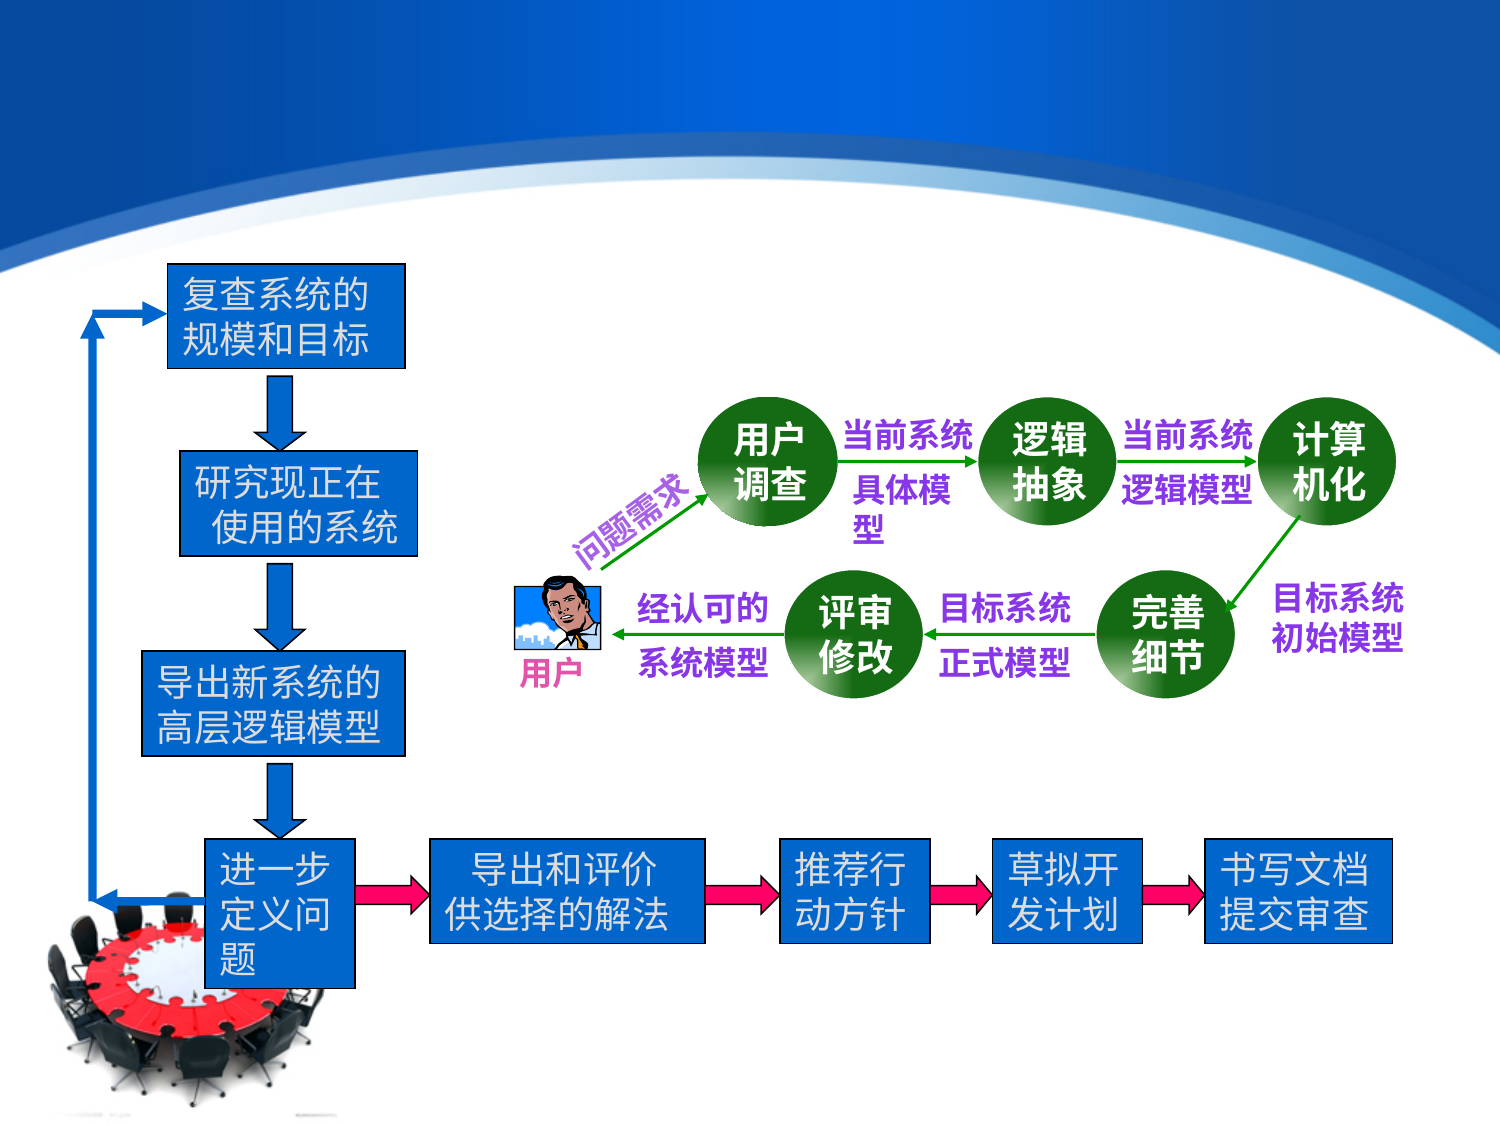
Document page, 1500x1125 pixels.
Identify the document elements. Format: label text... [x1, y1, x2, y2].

text_box [254, 763, 305, 839]
text_box [929, 876, 993, 914]
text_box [511, 396, 1430, 700]
text_box [93, 895, 205, 908]
text_box 导出新系统的高层逻辑模型 [142, 651, 405, 756]
text_box 草拟开发计划 [992, 838, 1143, 944]
text_box [254, 376, 305, 452]
text_box [86, 314, 99, 902]
text_box 研究现正在 使用的系统 [179, 451, 418, 556]
text_box [1142, 876, 1205, 914]
text_box 导出和评价 供选择的解法 [429, 838, 705, 944]
text_box 推荐行动方针 [779, 838, 930, 944]
text_box [254, 563, 305, 652]
text_box [354, 876, 430, 914]
text_box 书写文档提交审查 [1204, 838, 1393, 944]
picture [0, 0, 1500, 1125]
text_box 复查系统的规模和目标 [167, 263, 405, 369]
text_box 进一步定义问题 [204, 838, 355, 989]
text_box [92, 307, 168, 321]
text_box [704, 876, 780, 914]
